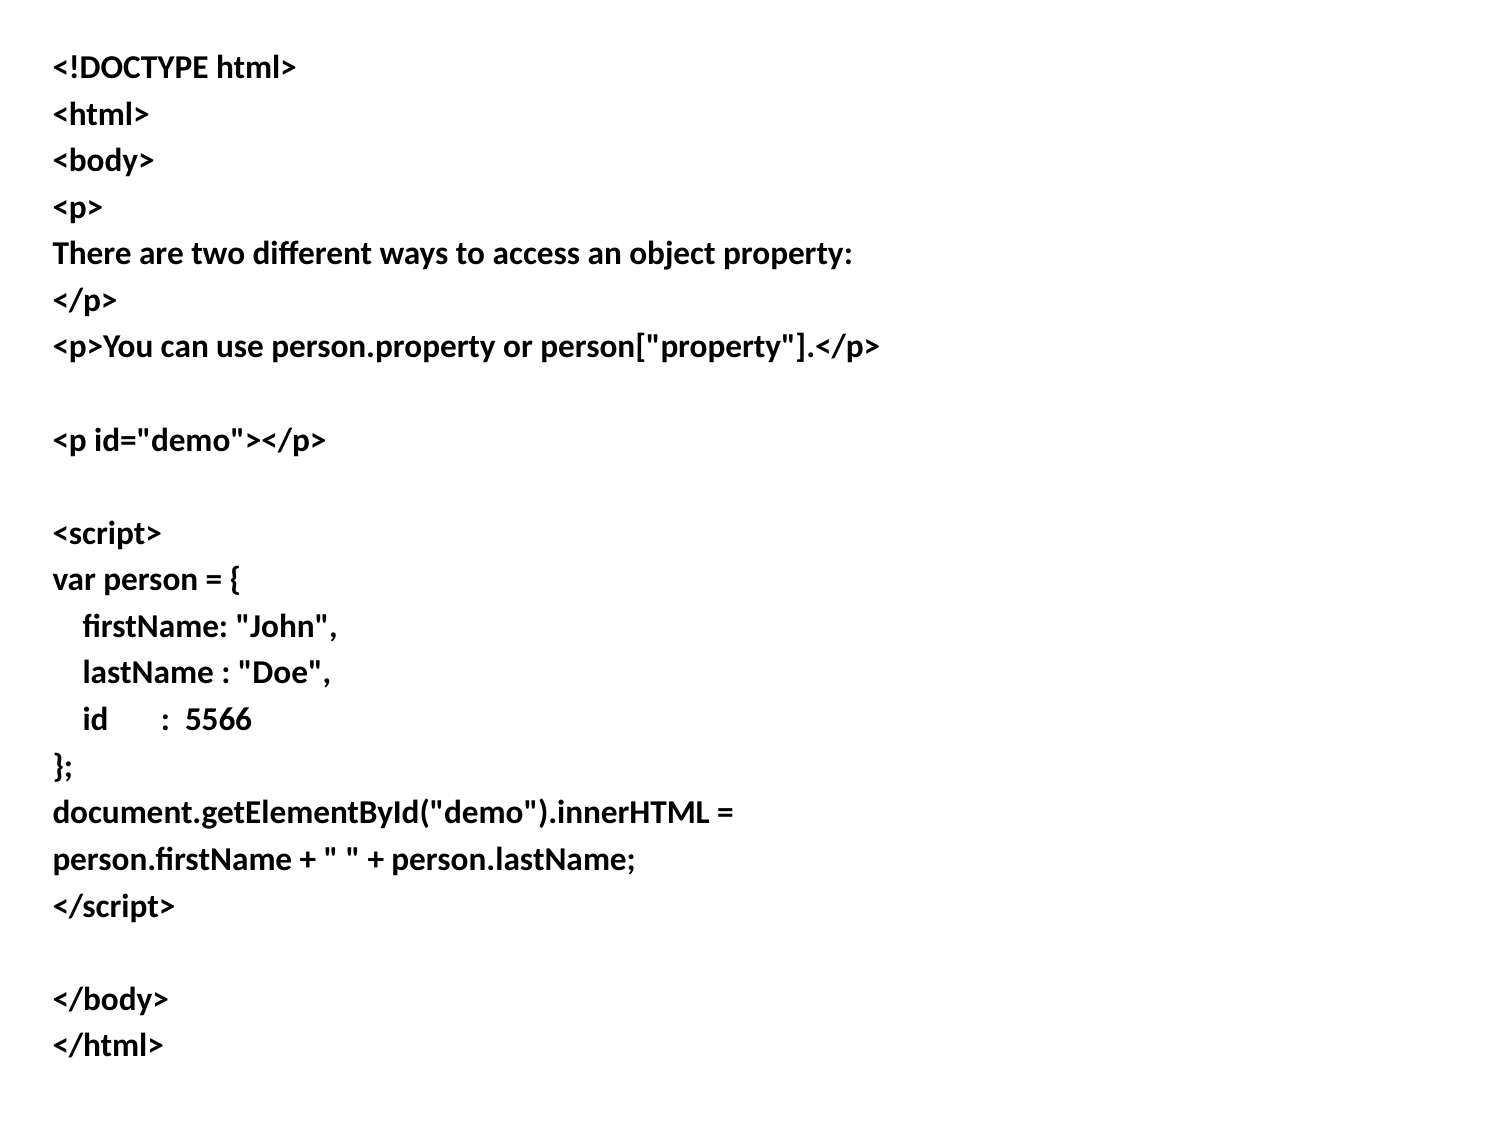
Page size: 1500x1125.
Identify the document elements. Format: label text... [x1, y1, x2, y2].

list <!DOCTYPE html> <html> <body> <p> There are two different ways to access an object property: </p> <p>You can use person.property or person["property"].</p> <p id="demo"></p> <script> var person = { firstName: "John", lastName : "Doe", id : 5566 }; document.getElementById("demo").innerHTML = person.firstName + " " + person.lastName; </script> </body> </html> [37, 37, 1425, 1125]
